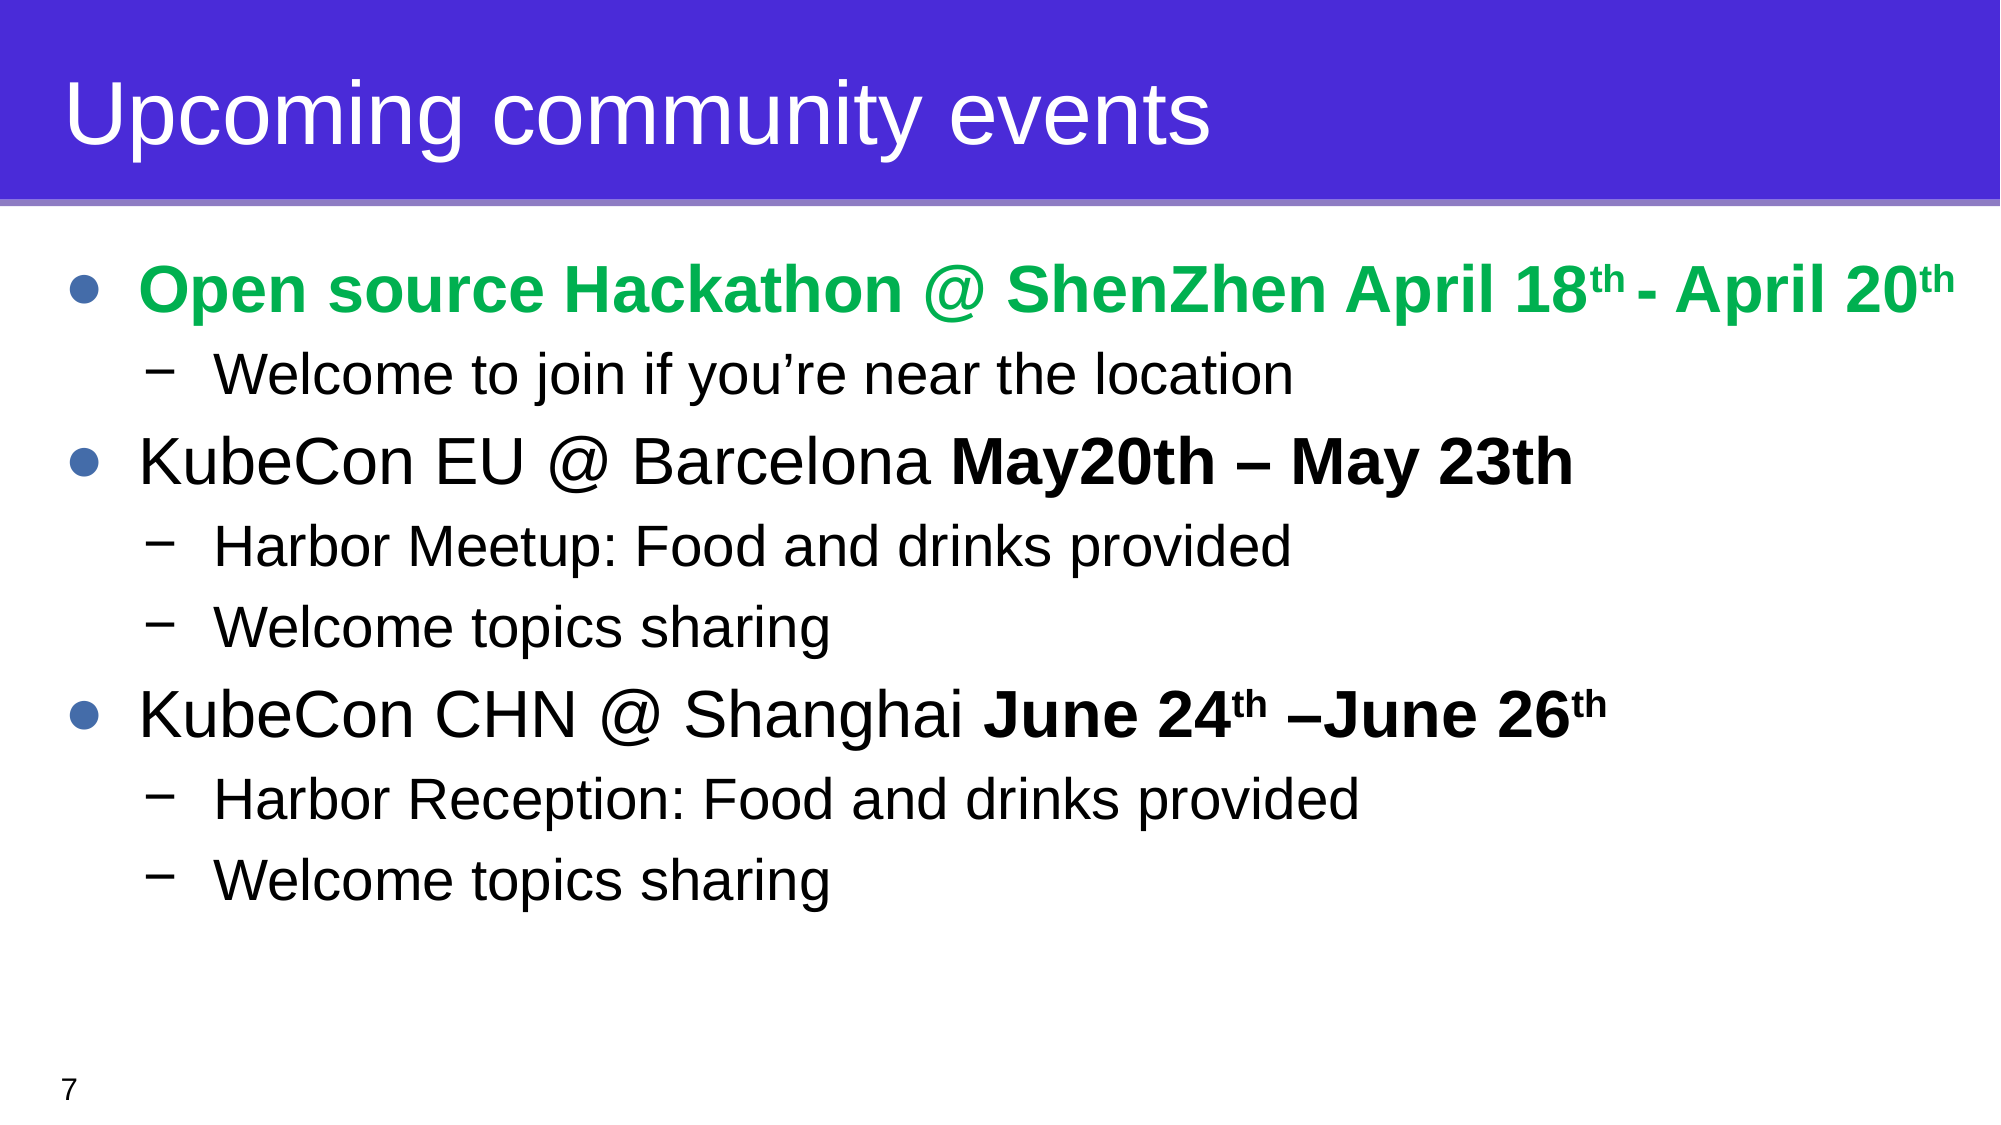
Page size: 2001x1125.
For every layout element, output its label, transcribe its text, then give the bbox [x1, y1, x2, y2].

slide_number 7 [40, 1044, 161, 1125]
title Upcoming community events [43, 34, 1907, 161]
list Open source Hackathon @ ShenZhen April 18th - April 20th Welcome to join if you’re near the location KubeCon EU @ Barcelona May20th – May 23th Harbor Meetup: Food and drinks provided Welcome topics sharing KubeCon CHN @ Shanghai June 24th –June 26th Harbor Reception: Food and drinks provided Welcome topics sharing [43, 213, 2000, 937]
